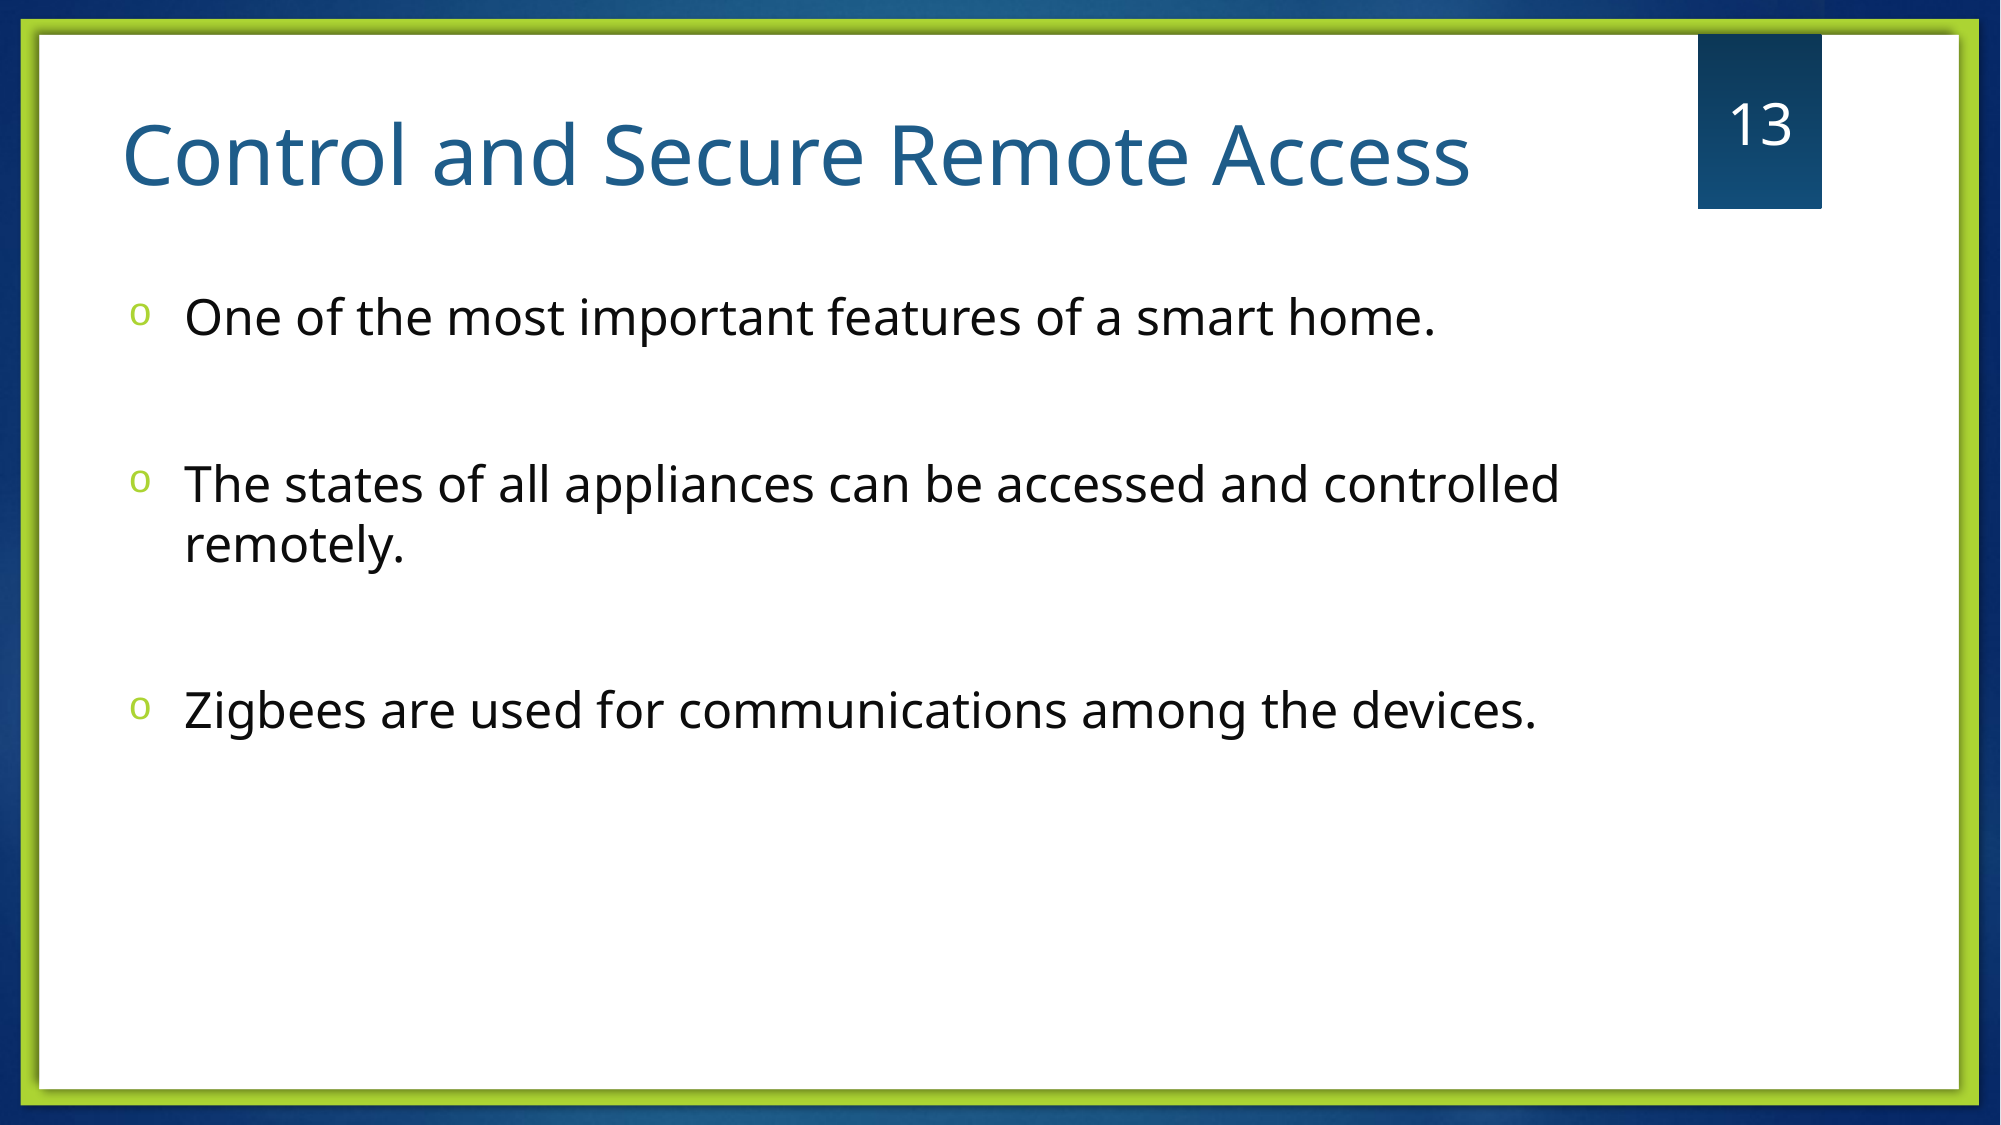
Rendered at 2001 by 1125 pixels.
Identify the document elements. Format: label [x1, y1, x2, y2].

text_box [0, 0, 2000, 1125]
